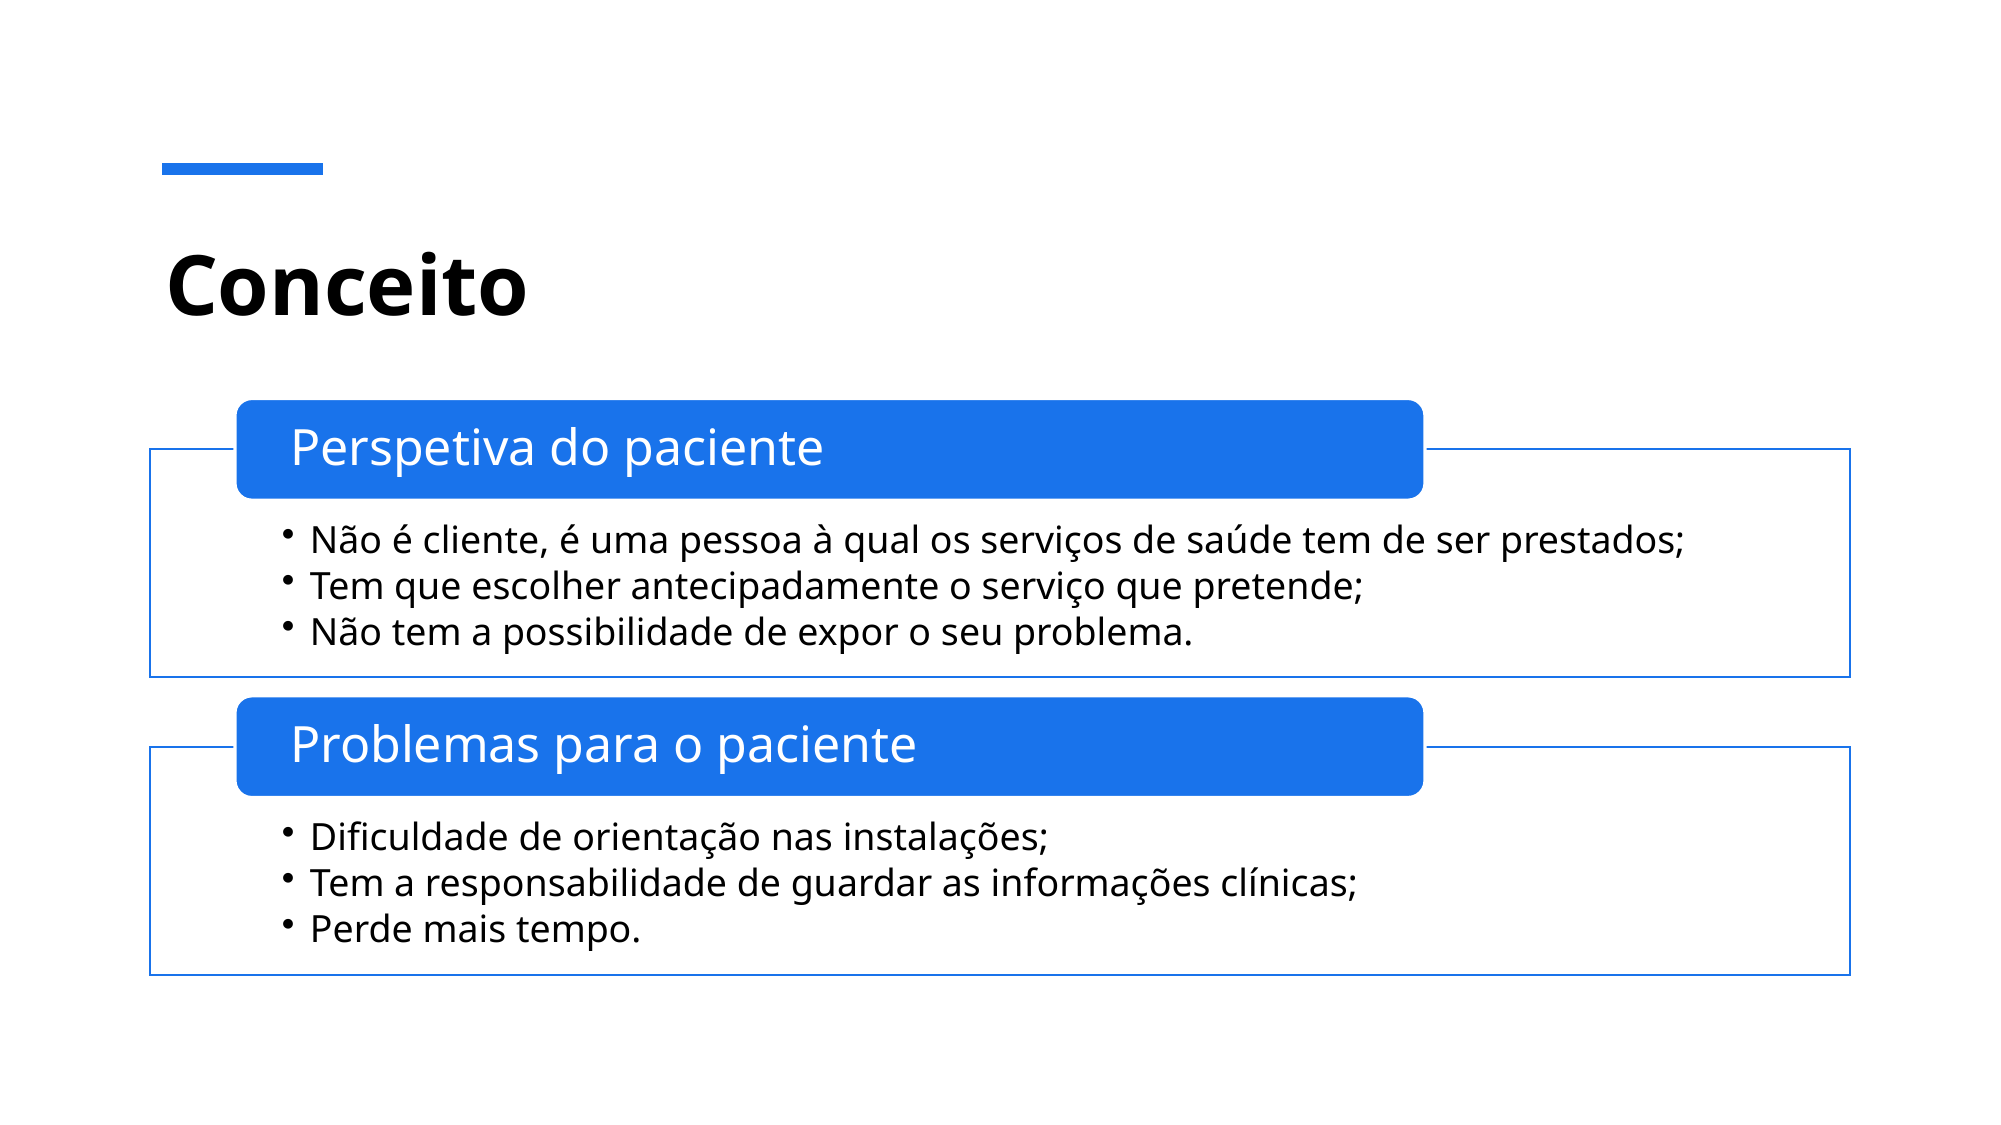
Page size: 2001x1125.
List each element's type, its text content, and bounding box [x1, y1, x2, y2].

title Conceito [150, 224, 1850, 398]
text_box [149, 398, 1850, 975]
